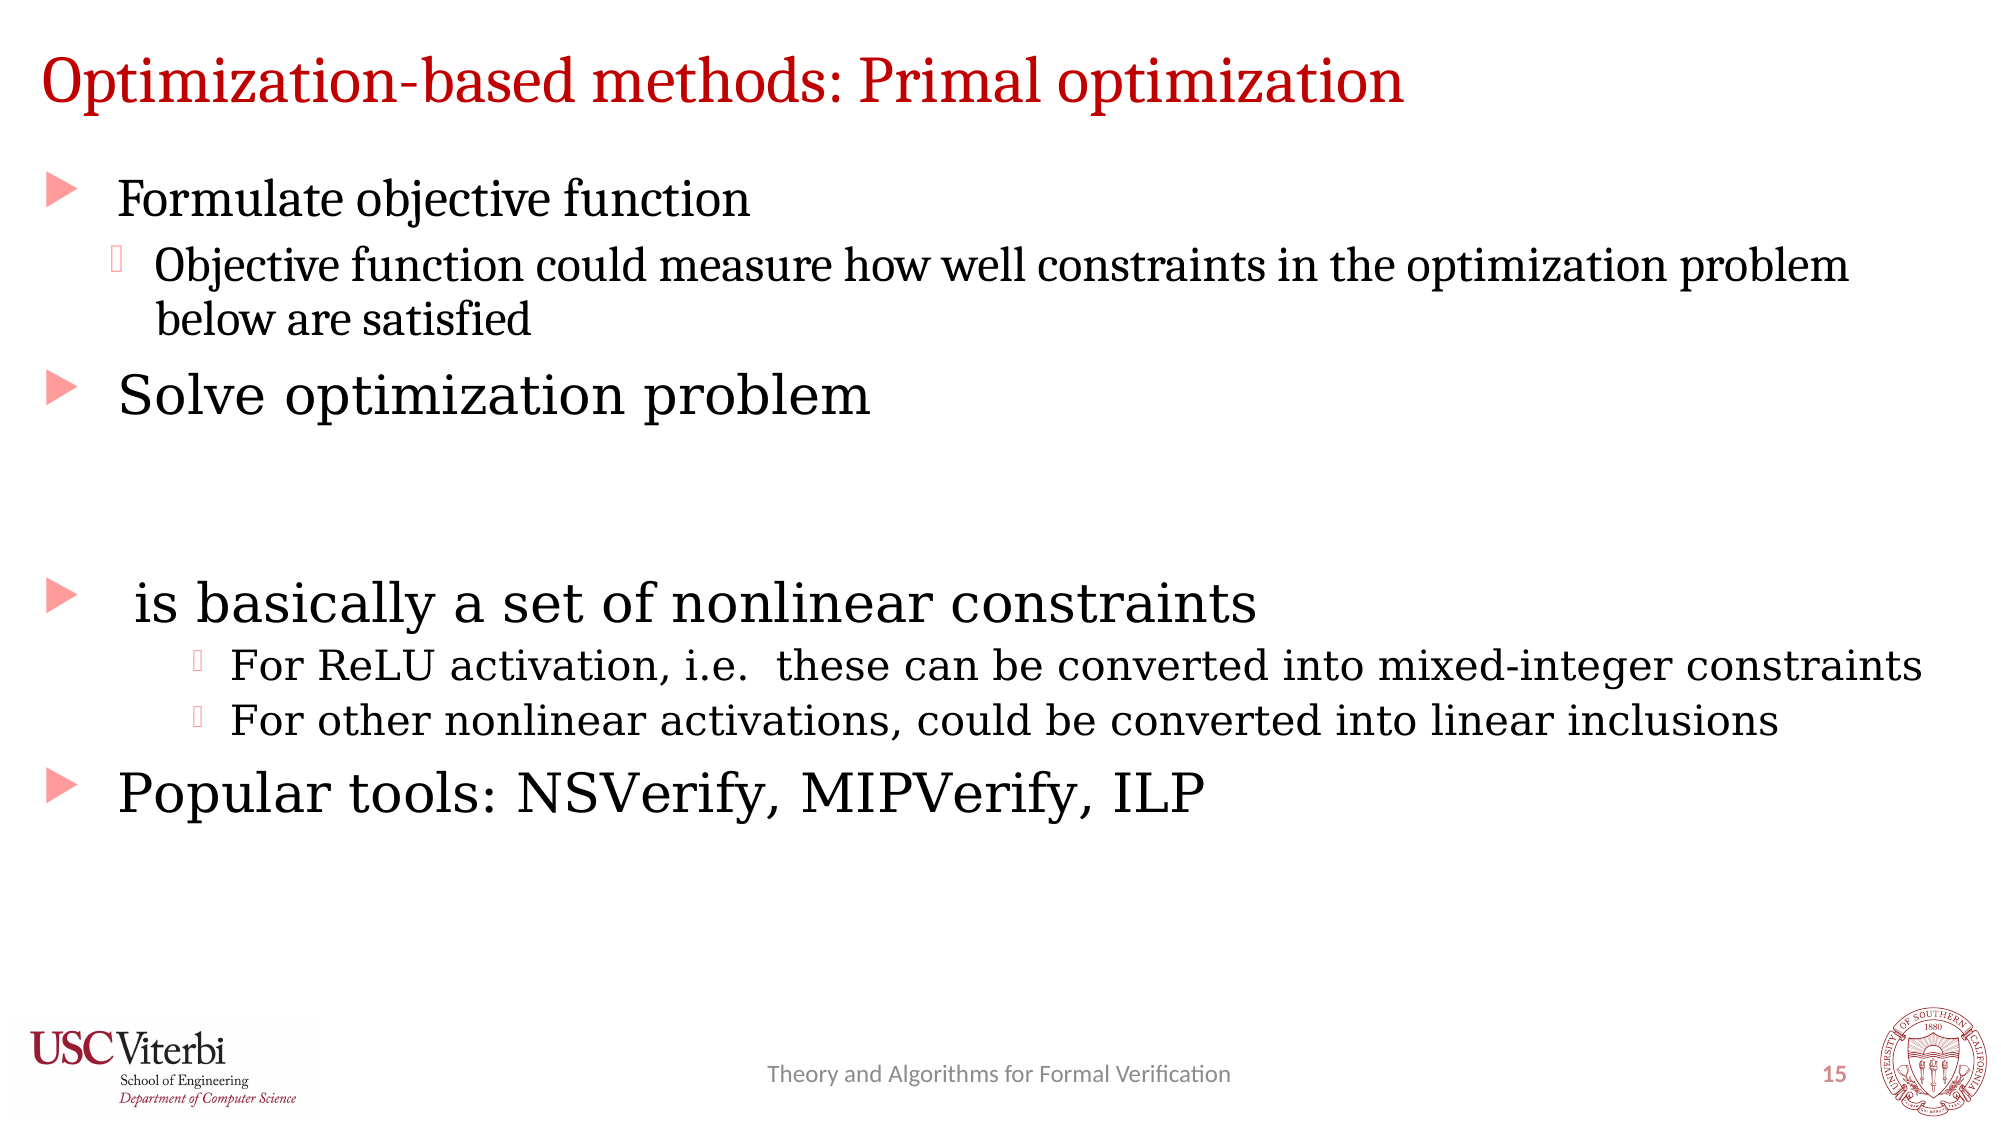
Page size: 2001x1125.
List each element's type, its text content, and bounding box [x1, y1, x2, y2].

title Optimization-based methods: Primal optimization [27, 12, 1947, 150]
footer Theory and Algorithms for Formal Verification [662, 1042, 1338, 1103]
slide_number 15 [1684, 1042, 1863, 1103]
picture [1879, 1002, 1988, 1119]
picture [12, 1014, 316, 1119]
